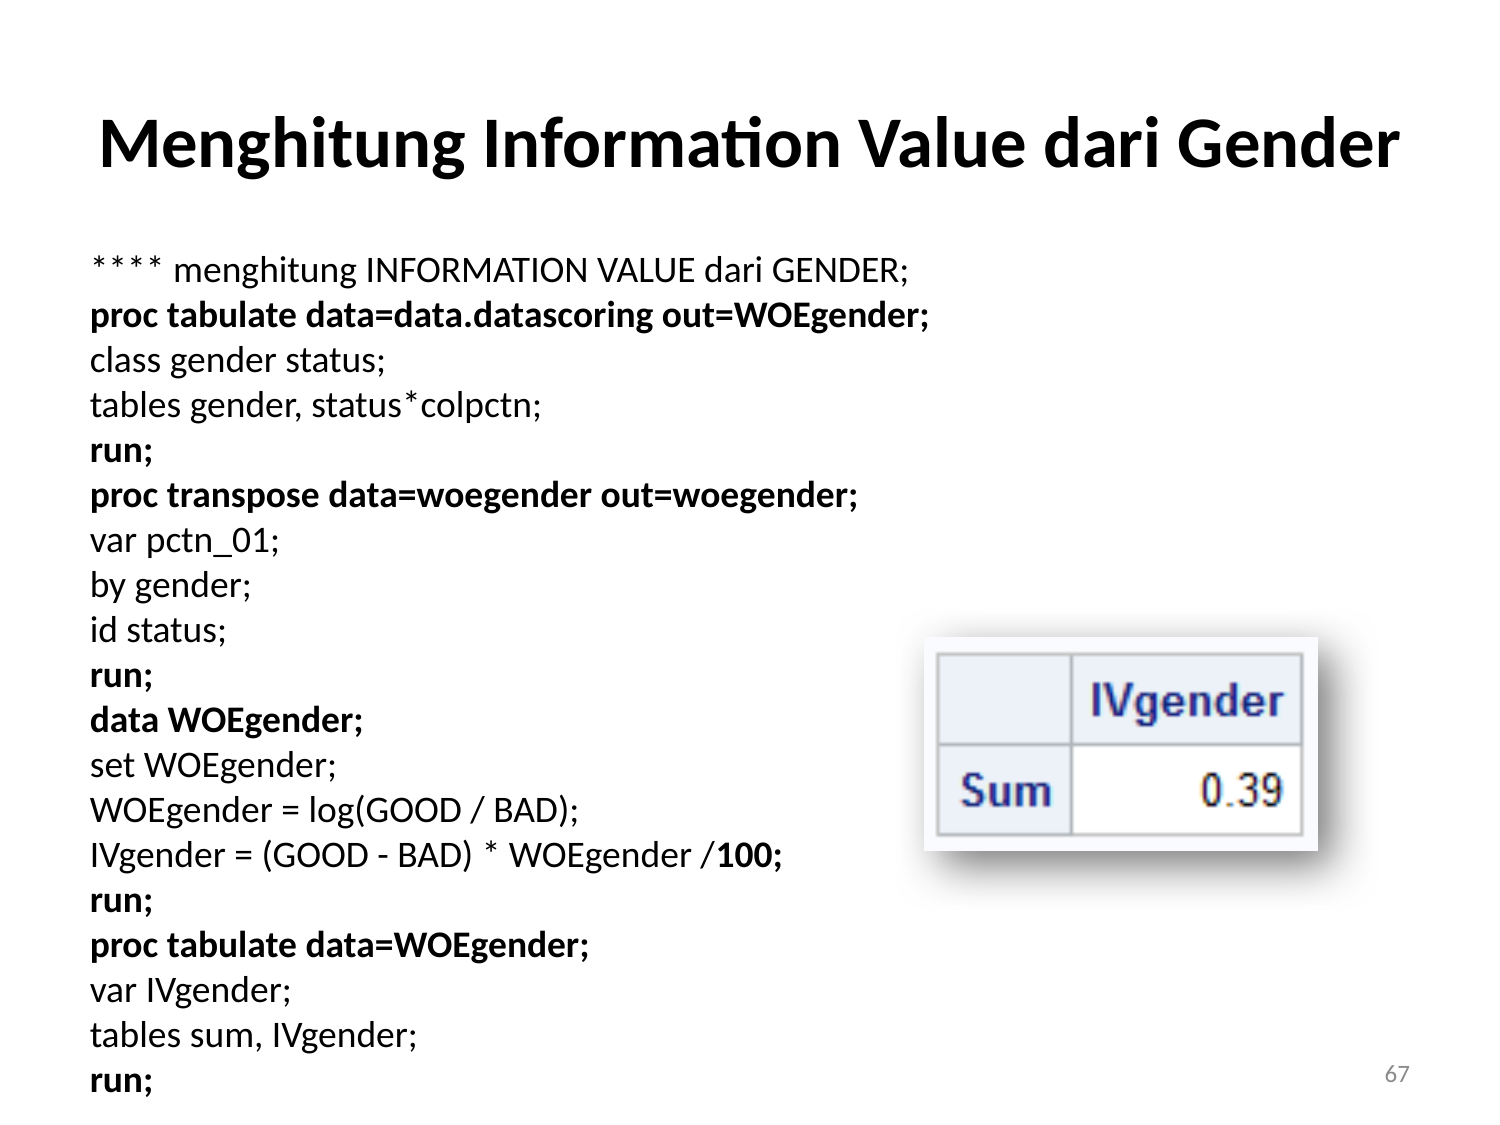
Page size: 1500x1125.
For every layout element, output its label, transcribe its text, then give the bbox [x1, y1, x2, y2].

picture [924, 637, 1318, 851]
slide_number 67 [1125, 1042, 1425, 1103]
text_box **** menghitung INFORMATION VALUE dari GENDER; proc tabulate data=data.datascoring out=WOEgender; class gender status; tables gender, status*colpctn; run; proc transpose data=woegender out=woegender; var pctn_01; by gender; id status; run; data WOEgender; set WOEgender; WOEgender = log(GOOD / BAD); IVgender = (GOOD - BAD) * WOEgender /100; run; proc tabulate data=WOEgender; var IVgender; tables sum, IVgender; run; [74, 237, 1125, 1108]
title Menghitung Information Value dari Gender [75, 45, 1425, 233]
